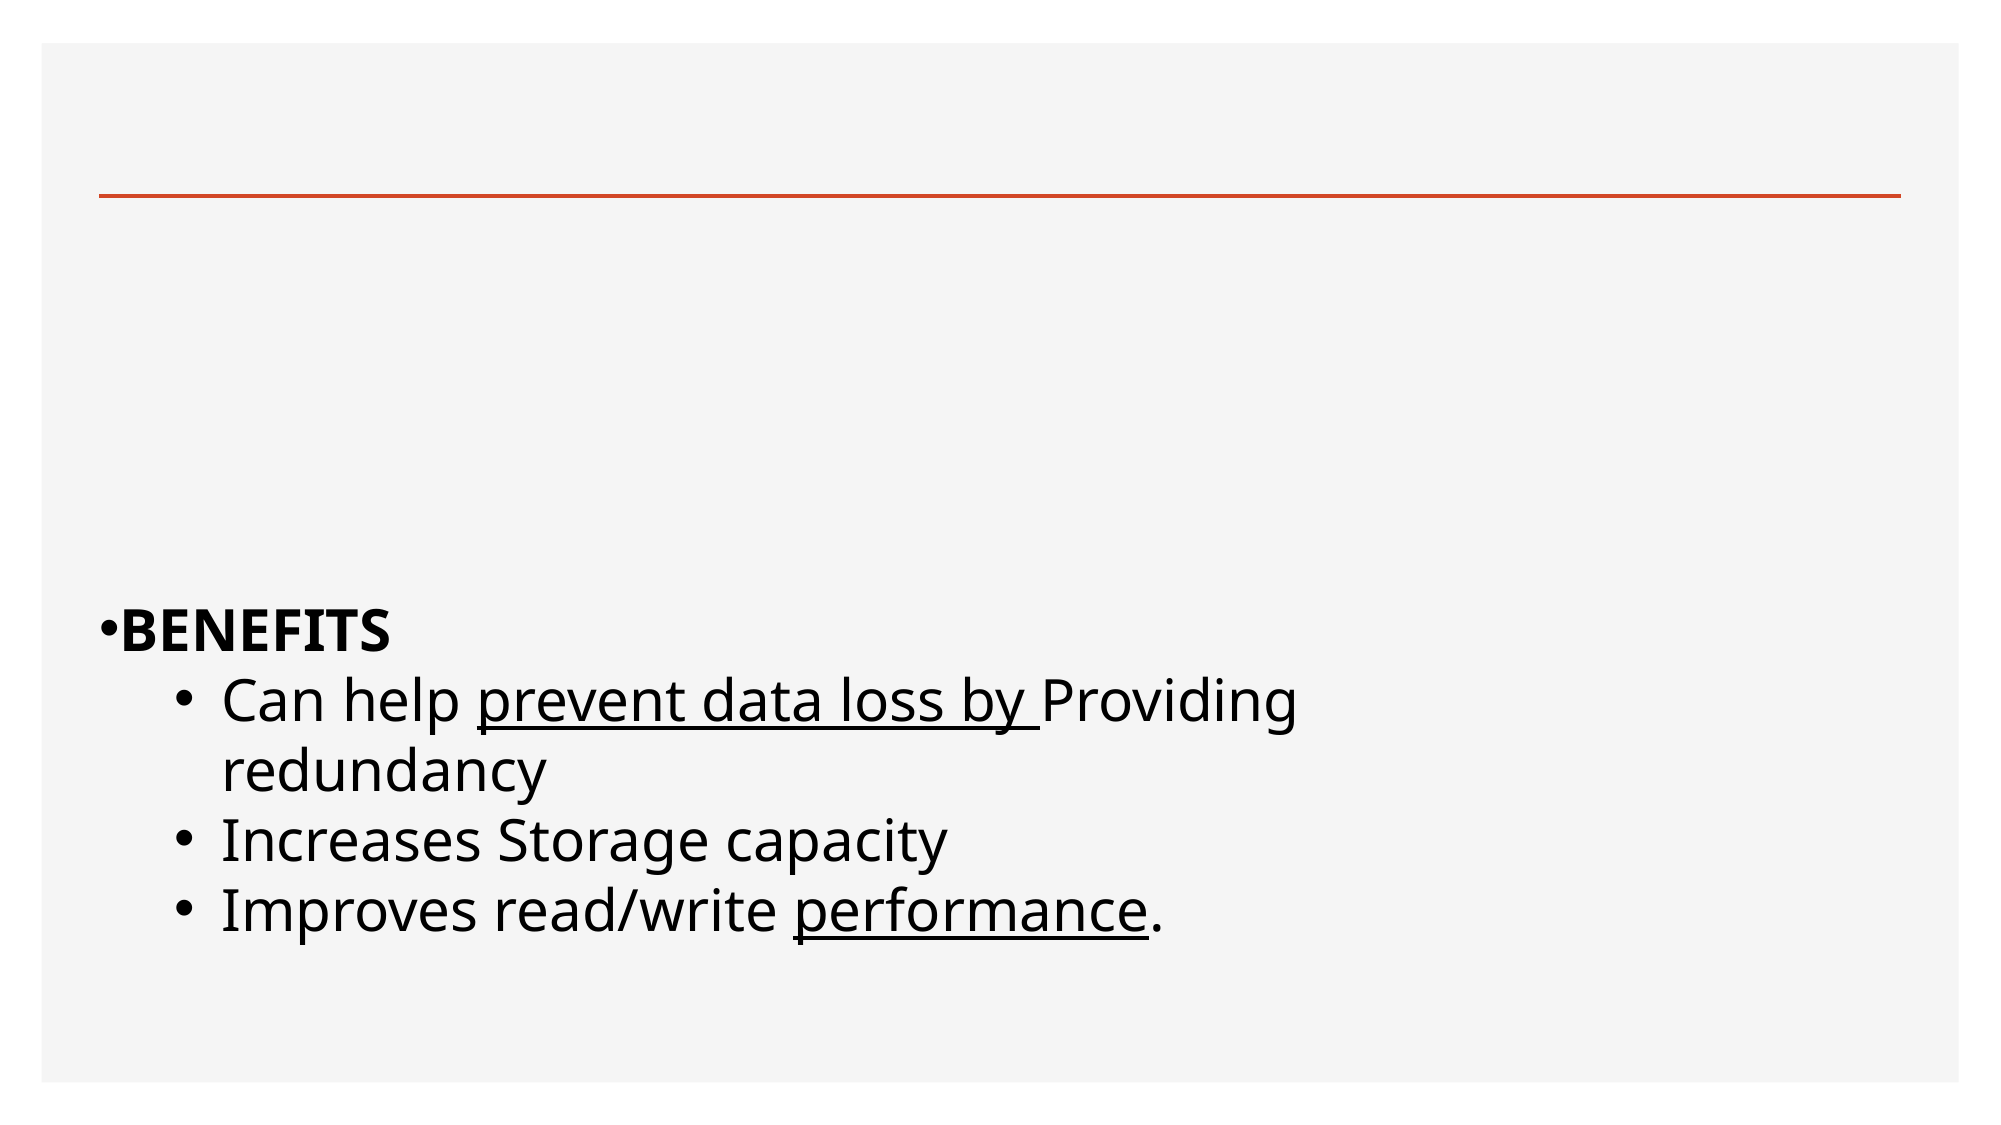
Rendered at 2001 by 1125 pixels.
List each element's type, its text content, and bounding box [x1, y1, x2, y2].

text_box BENEFITS Can help prevent data loss by Providing redundancy Increases Storage capacity Improves read/write performance. [84, 585, 1575, 950]
